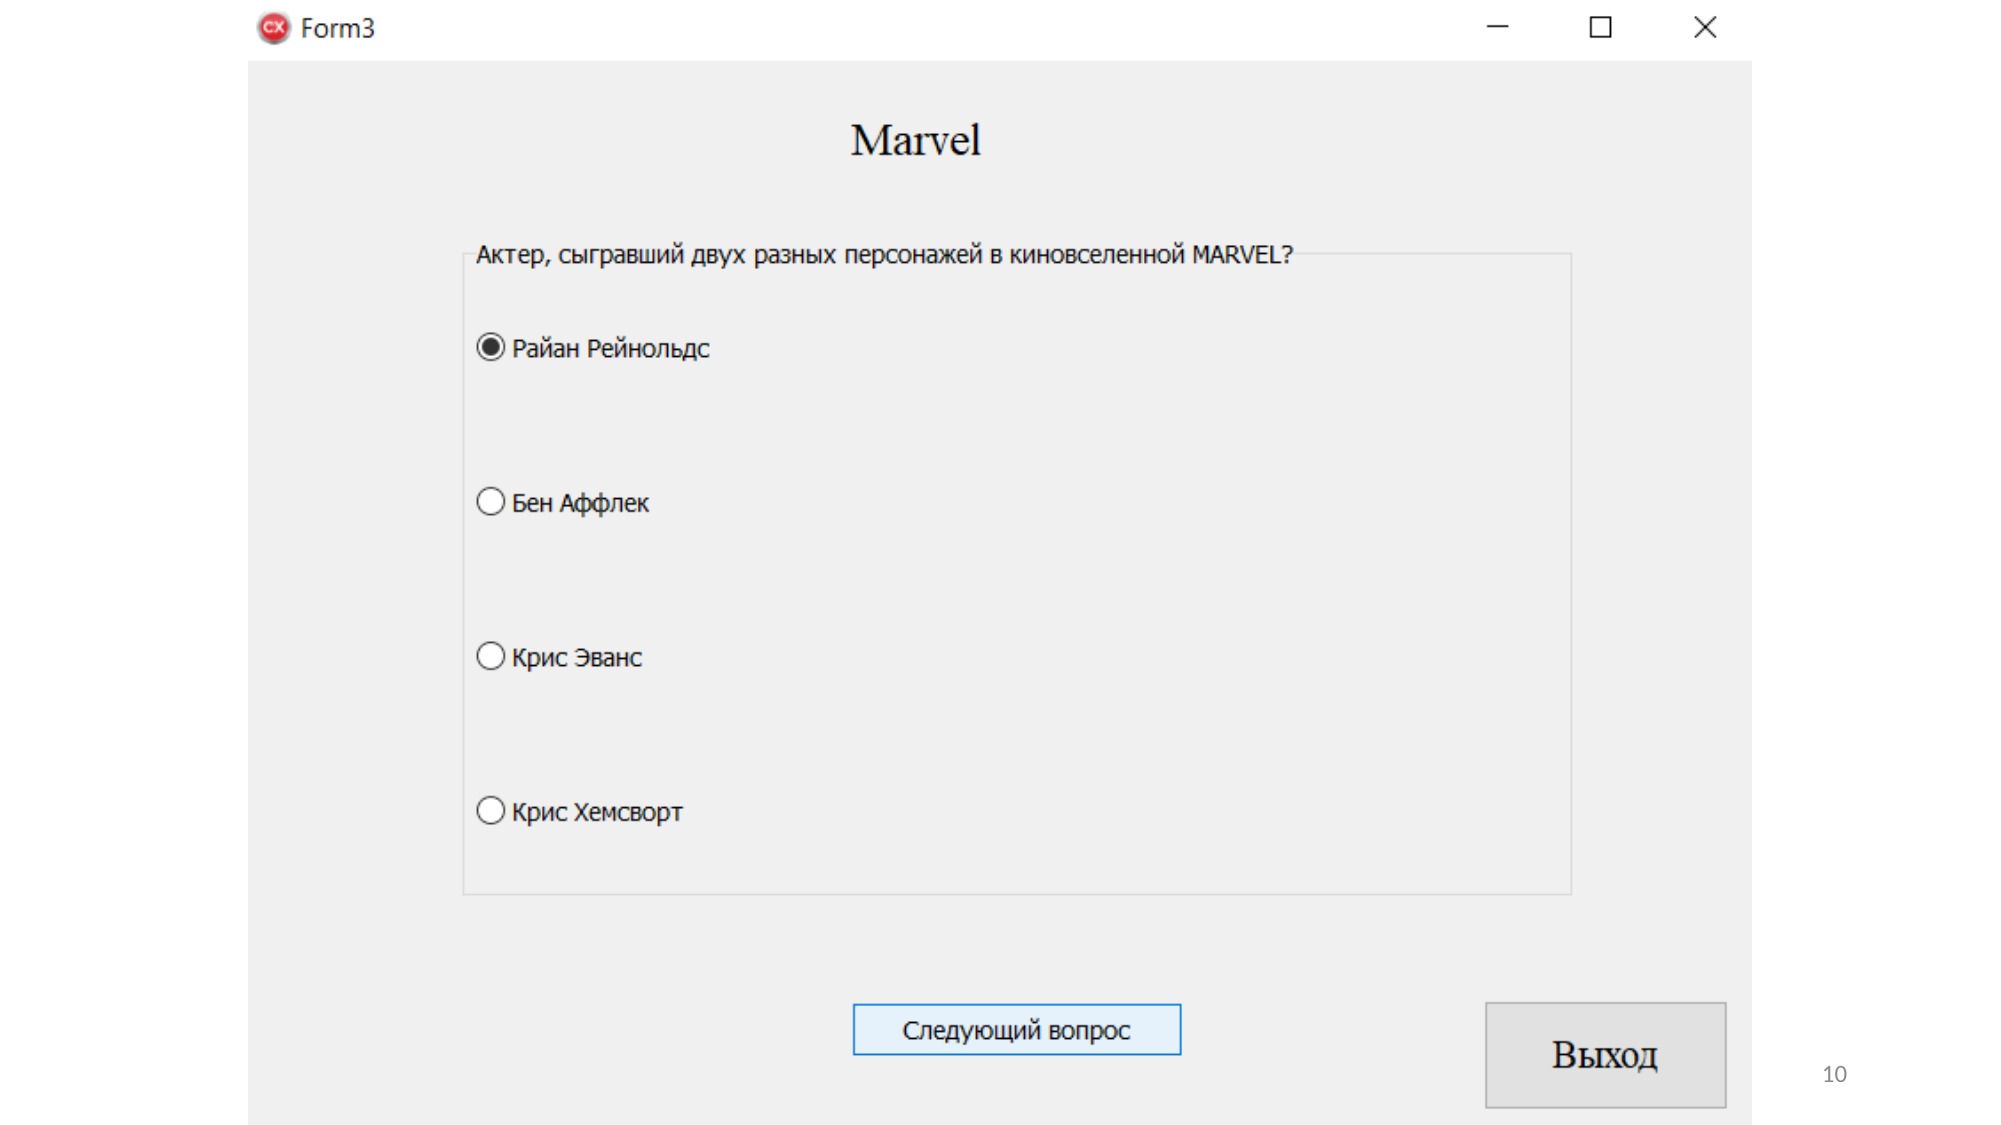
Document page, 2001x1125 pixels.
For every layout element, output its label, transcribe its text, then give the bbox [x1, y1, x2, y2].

slide_number 10 [1752, 1042, 1863, 1103]
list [248, 0, 1752, 1125]
